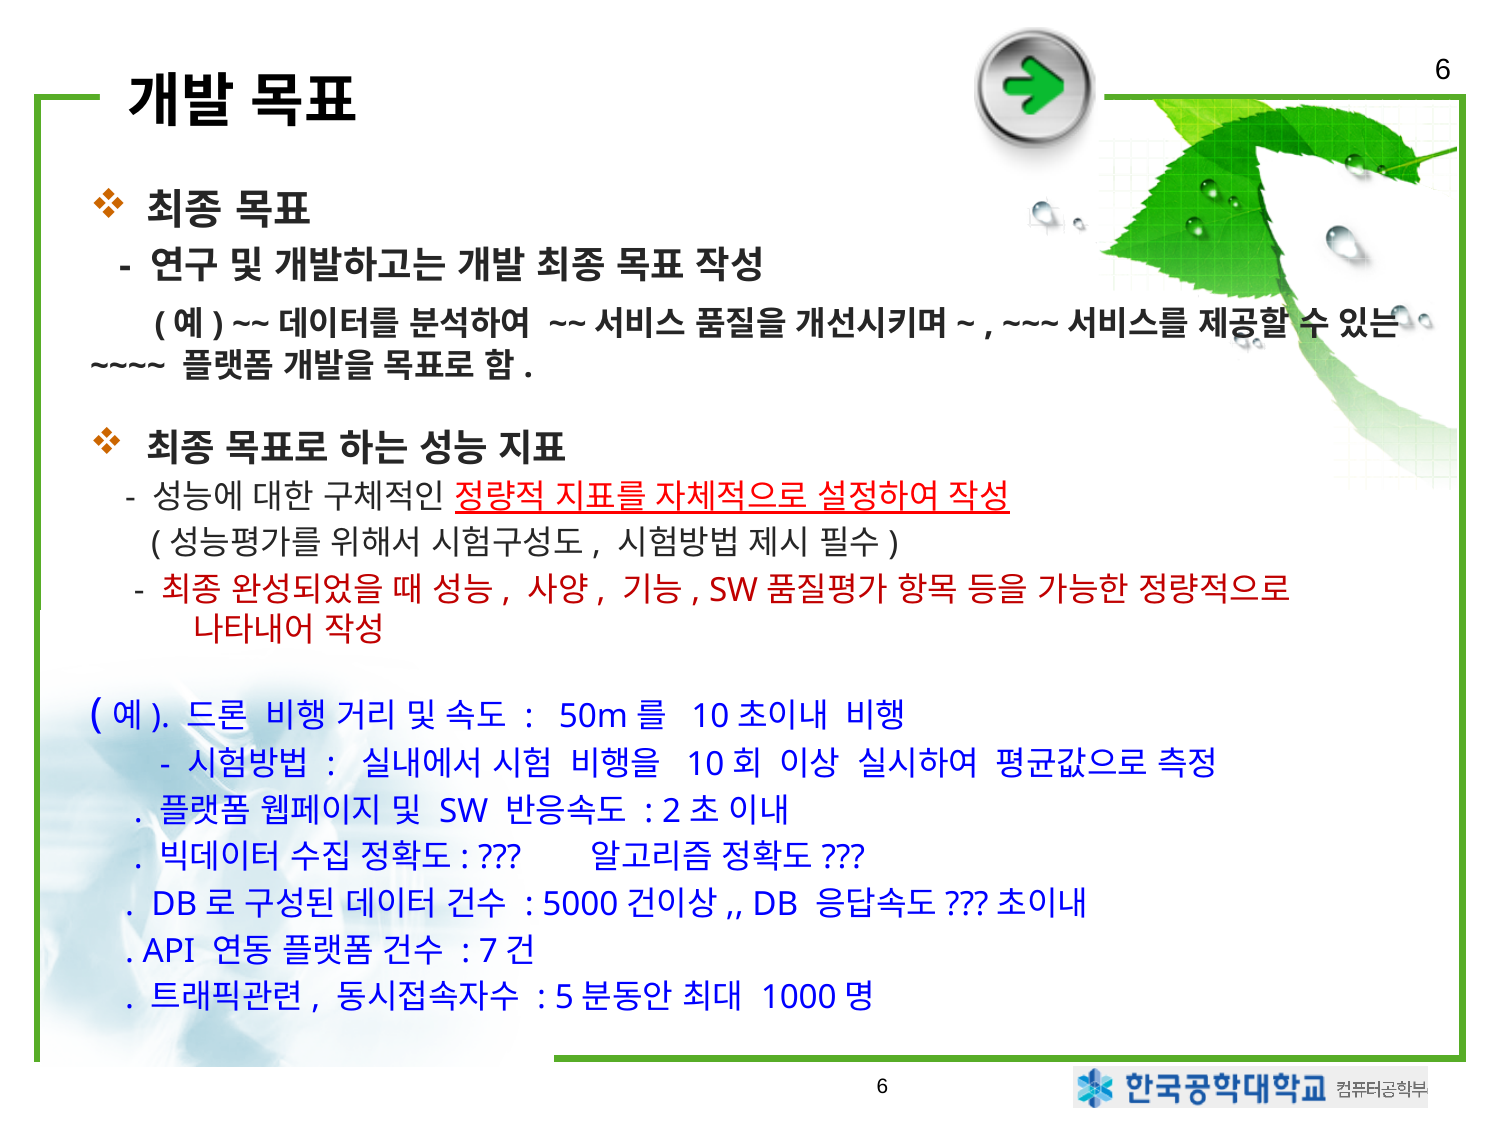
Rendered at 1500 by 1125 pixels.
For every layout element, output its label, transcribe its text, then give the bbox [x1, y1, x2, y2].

picture [40, 610, 554, 1067]
title 개발 목표 [112, 51, 875, 144]
picture [974, 27, 1457, 518]
picture [1073, 1066, 1428, 1108]
list 최종 목표 - 연구 및 개발하고는 개발 최종 목표 작성 (예) ~~데이터를 분석하여 ~~서비스 품질을 개선시키며~ , ~~~서비스를 제공할 수 있는 ~~~~ 플랫폼 개발을 목표로 함. 최종 목표로 하는 성능 지표 - 성능에 대한 구체적인 정량적 지표를 자체적으로 설정하여 작성 (성능평가를 위해서 시험구성도, 시험방법 제시 필수) - 최종 완성되었을 때 성능, 사양, 기능, SW품질평가 항목 등을 가능한 정량적으로 나타내어 작성 (예). 드론 비행 거리 및 속도 : 50m를 10초이내 비행 - 시험방법 : 실내에서 시험 비행을 10회 이상 실시하여 평균값으로 측정 . 플랫폼 웹페이지 및 SW 반응속도 : 2초 이내 . 빅데이터 수집 정확도: ??? 알고리즘 정확도??? . DB로 구성된 데이터 건수 : 5000건이상,, DB 응답속도???초이내 . API 연동 플랫폼 건수 : 7건 . 트래픽관련, 동시접속자수 : 5분동안 최대 1000명 [75, 175, 1425, 950]
slide_number 6 [1116, 42, 1467, 83]
